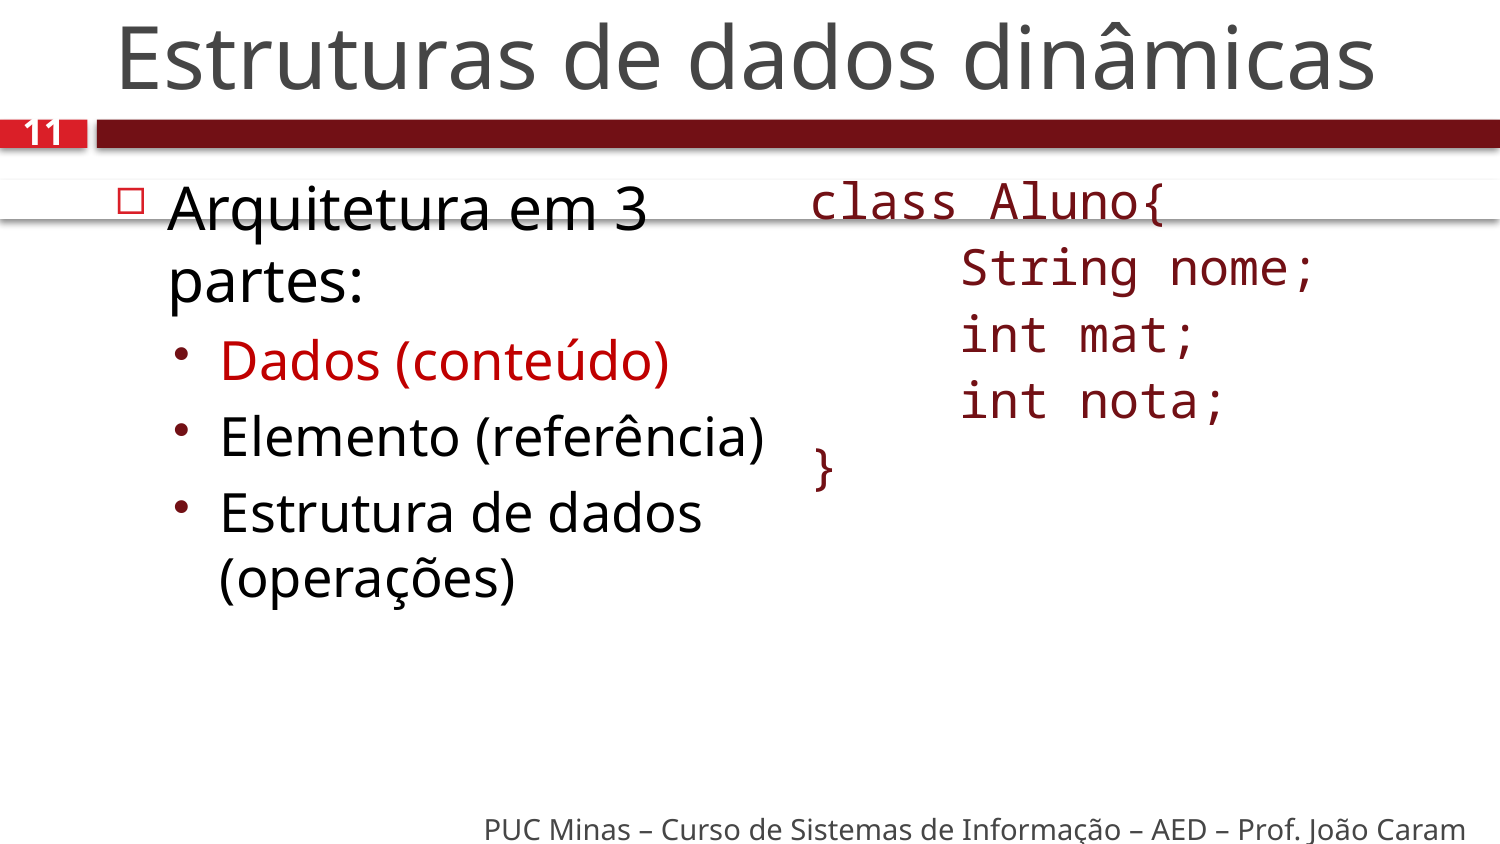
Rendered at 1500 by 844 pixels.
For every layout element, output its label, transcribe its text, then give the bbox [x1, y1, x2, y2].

list Arquitetura em 3 partes: Dados (conteúdo) Elemento (referência) Estrutura de dados (operações) [99, 161, 788, 806]
slide_number 11 [0, 118, 88, 149]
title Estruturas de dados dinâmicas [99, 19, 1459, 115]
list class Aluno{ String nome; int mat; int nota; } [794, 161, 1483, 806]
footer PUC Minas – Curso de Sistemas de Informação – AED – Prof. João Caram [99, 806, 1483, 844]
